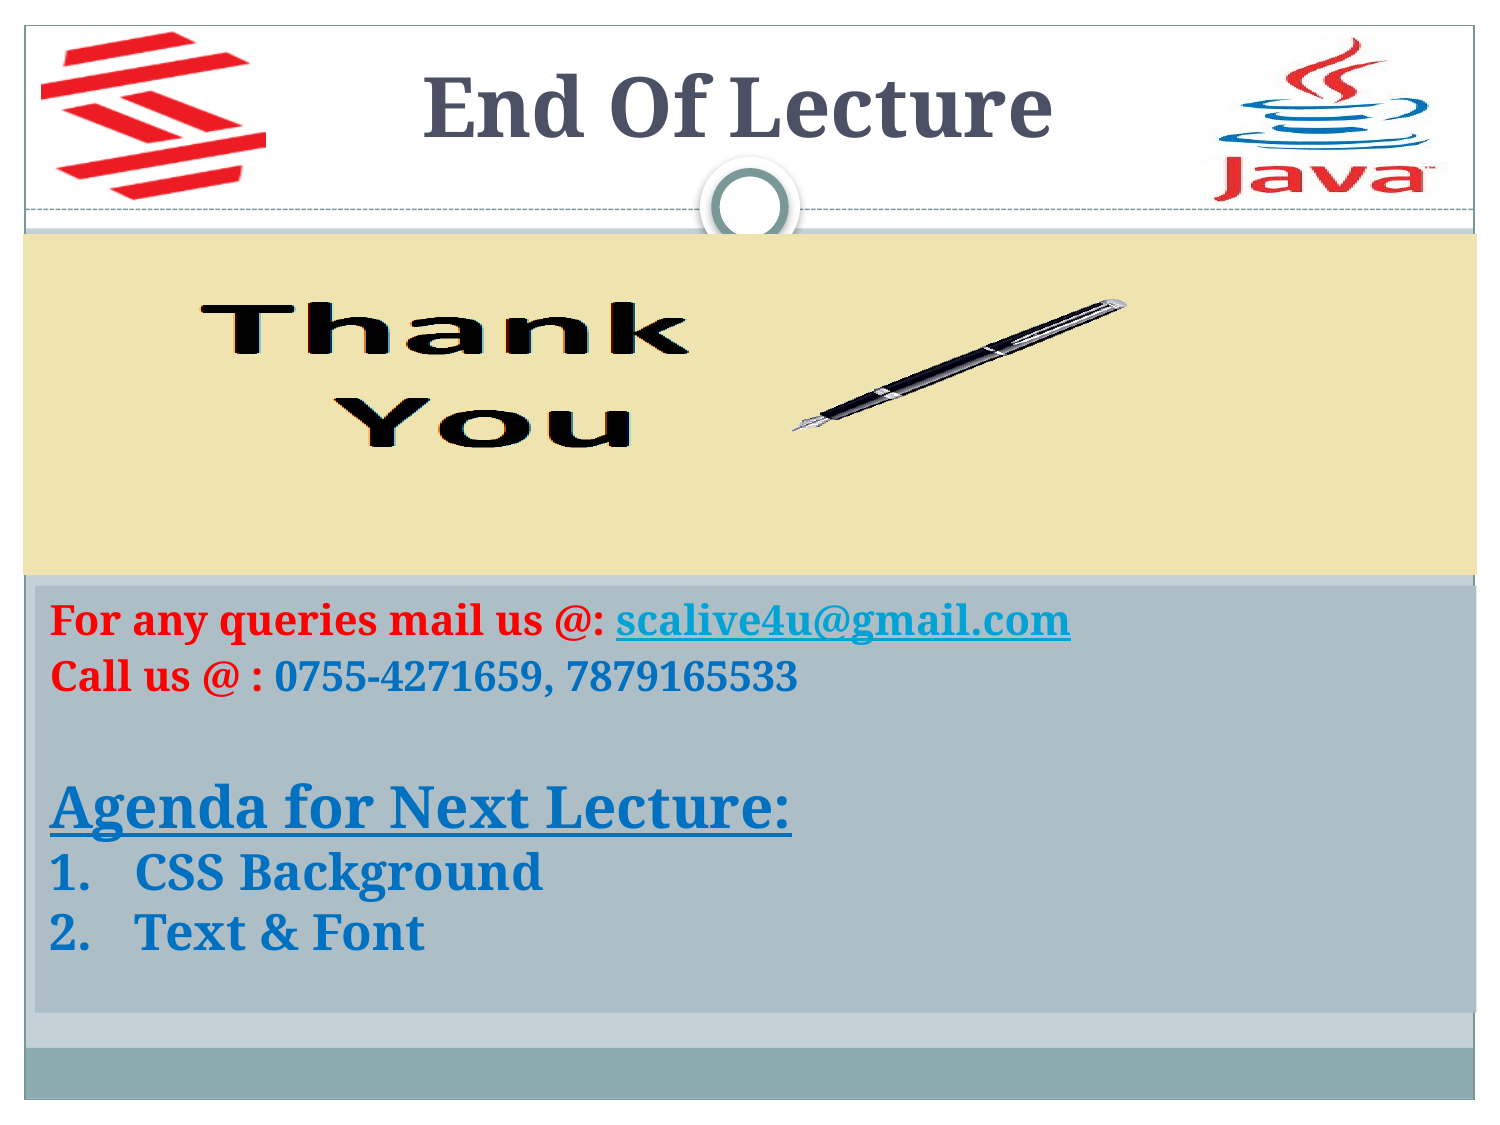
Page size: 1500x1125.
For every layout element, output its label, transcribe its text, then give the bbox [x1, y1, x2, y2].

text_box For any queries mail us @: scalive4u@gmail.com Call us @ : 0755-4271659, 7879165533 Agenda for Next Lecture: CSS Background Text & Font [35, 585, 1477, 1013]
title End Of Lecture [272, 37, 1157, 162]
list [23, 234, 1477, 575]
picture [40, 30, 266, 209]
picture [1163, 30, 1471, 209]
